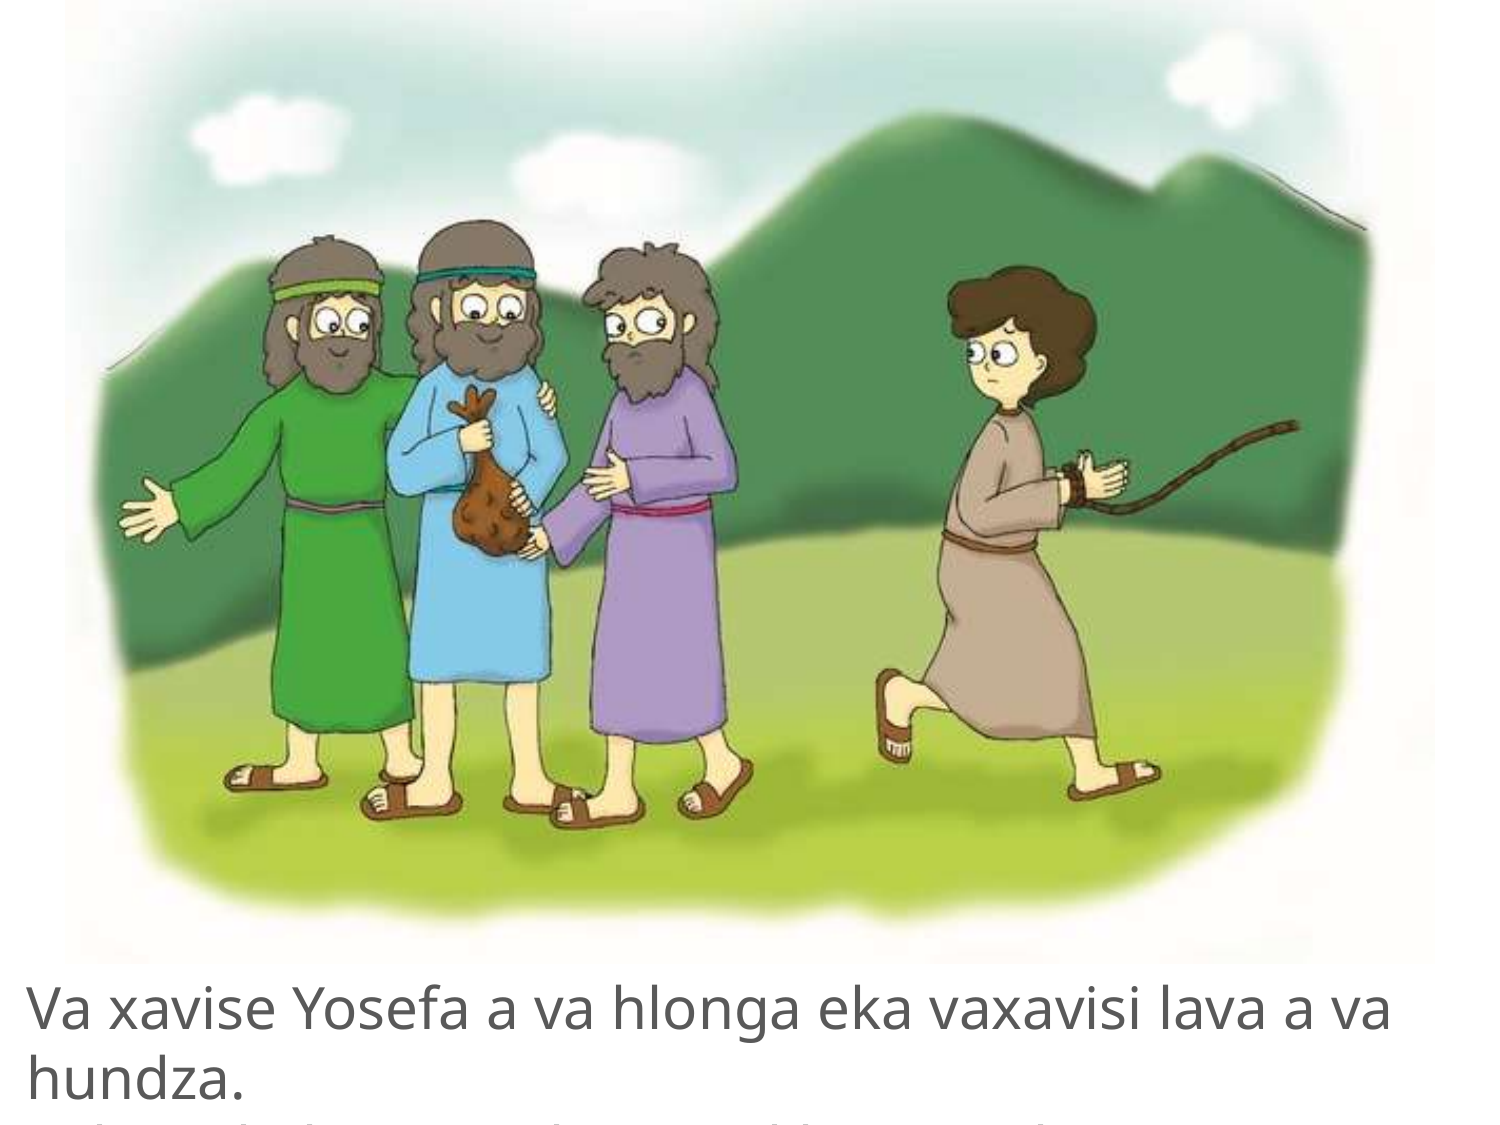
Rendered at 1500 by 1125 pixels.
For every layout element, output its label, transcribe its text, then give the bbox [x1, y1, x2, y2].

picture [64, 0, 1436, 965]
text_box Va xavise Yosefa a va hlonga eka vaxavisi lava a va hundza. Loko Yakobe a twa leswi, u khomiwe hi gome lerikulu. [11, 964, 1498, 1125]
